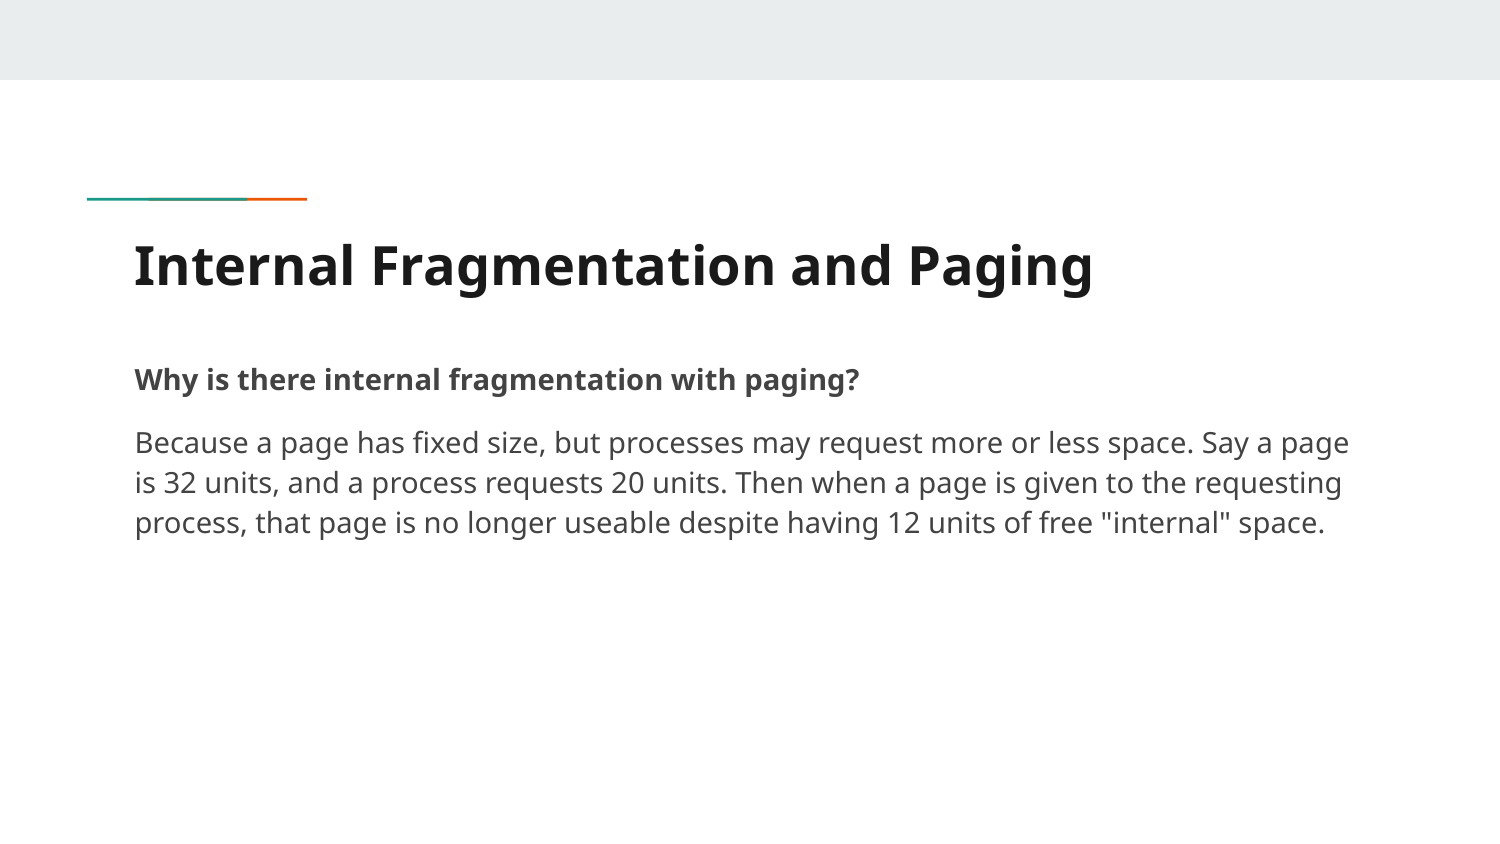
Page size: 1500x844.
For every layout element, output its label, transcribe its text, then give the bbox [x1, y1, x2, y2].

title Internal Fragmentation and Paging [119, 216, 1381, 305]
list Why is there internal fragmentation with paging? Because a page has fixed size, but processes may request more or less space. Say a page is 32 units, and a process requests 20 units. Then when a page is given to the requesting process, that page is no longer useable despite having 12 units of free "internal" space. [119, 341, 1381, 712]
